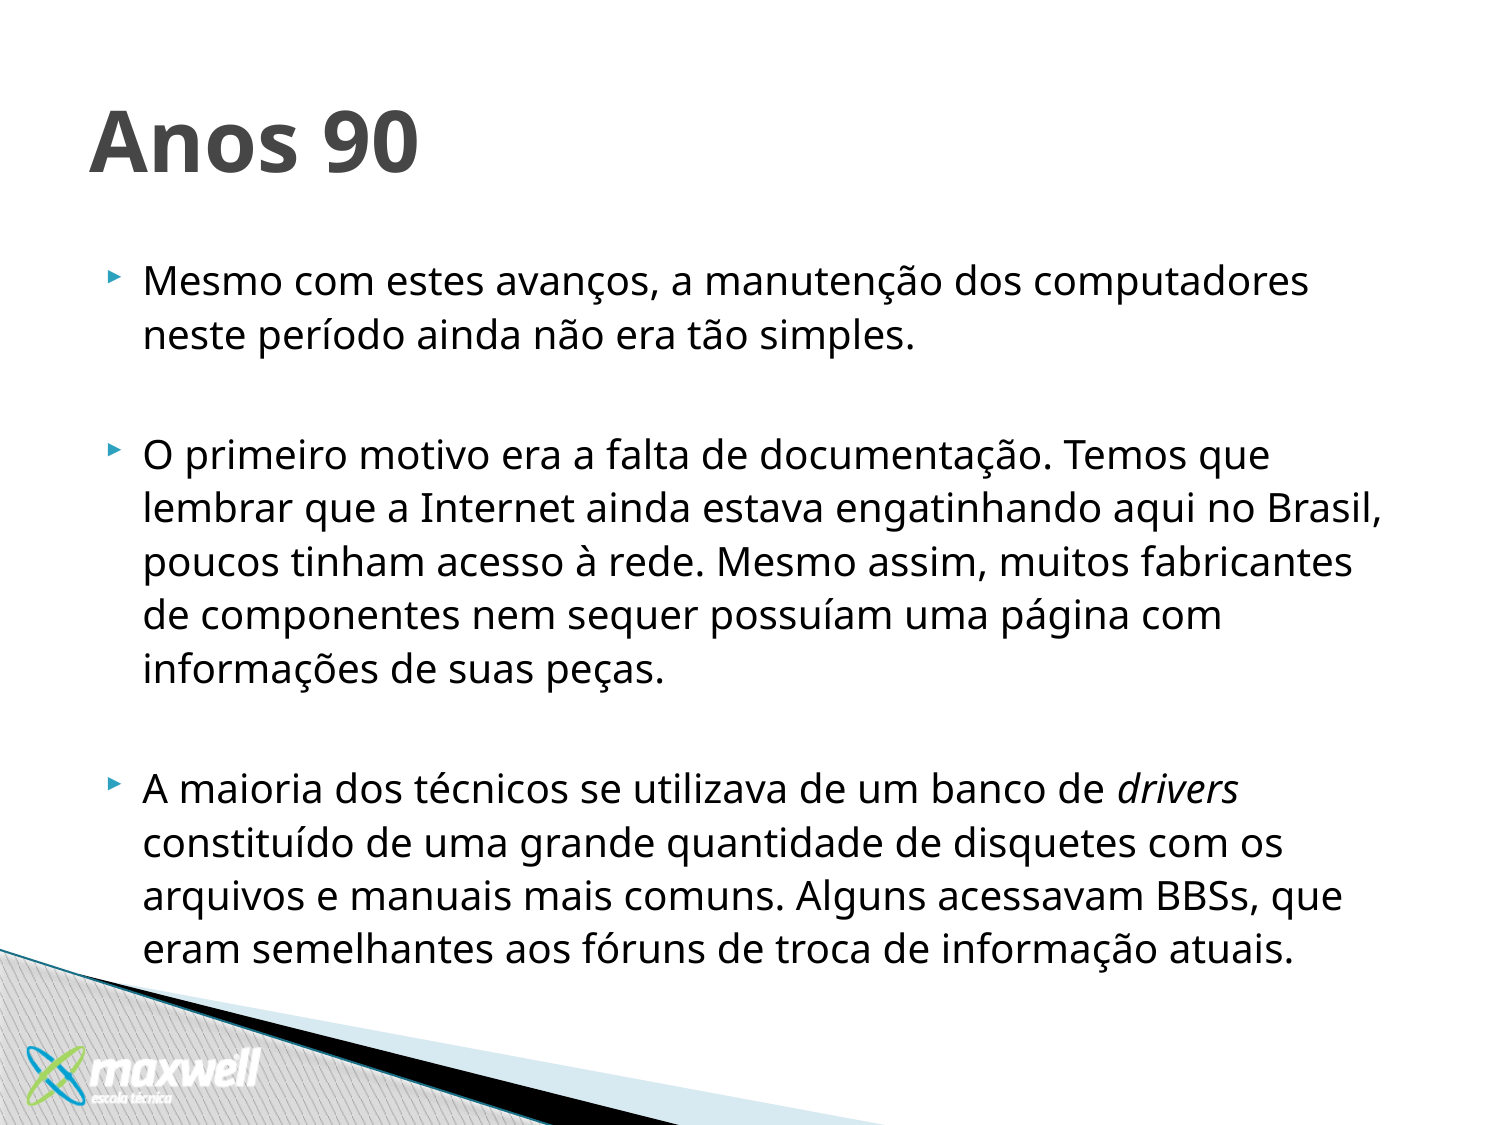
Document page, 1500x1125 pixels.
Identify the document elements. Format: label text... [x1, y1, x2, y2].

picture [17, 1040, 272, 1118]
title Anos 90 [75, 45, 1425, 233]
list Mesmo com estes avanços, a manutenção dos computadores neste período ainda não era tão simples. O primeiro motivo era a falta de documentação. Temos que lembrar que a Internet ainda estava engatinhando aqui no Brasil, poucos tinham acesso à rede. Mesmo assim, muitos fabricantes de componentes nem sequer possuíam uma página com informações de suas peças. A maioria dos técnicos se utilizava de um banco de drivers constituído de uma grande quantidade de disquetes com os arquivos e manuais mais comuns. Alguns acessavam BBSs, que eram semelhantes aos fóruns de troca de informação atuais. [75, 243, 1425, 986]
